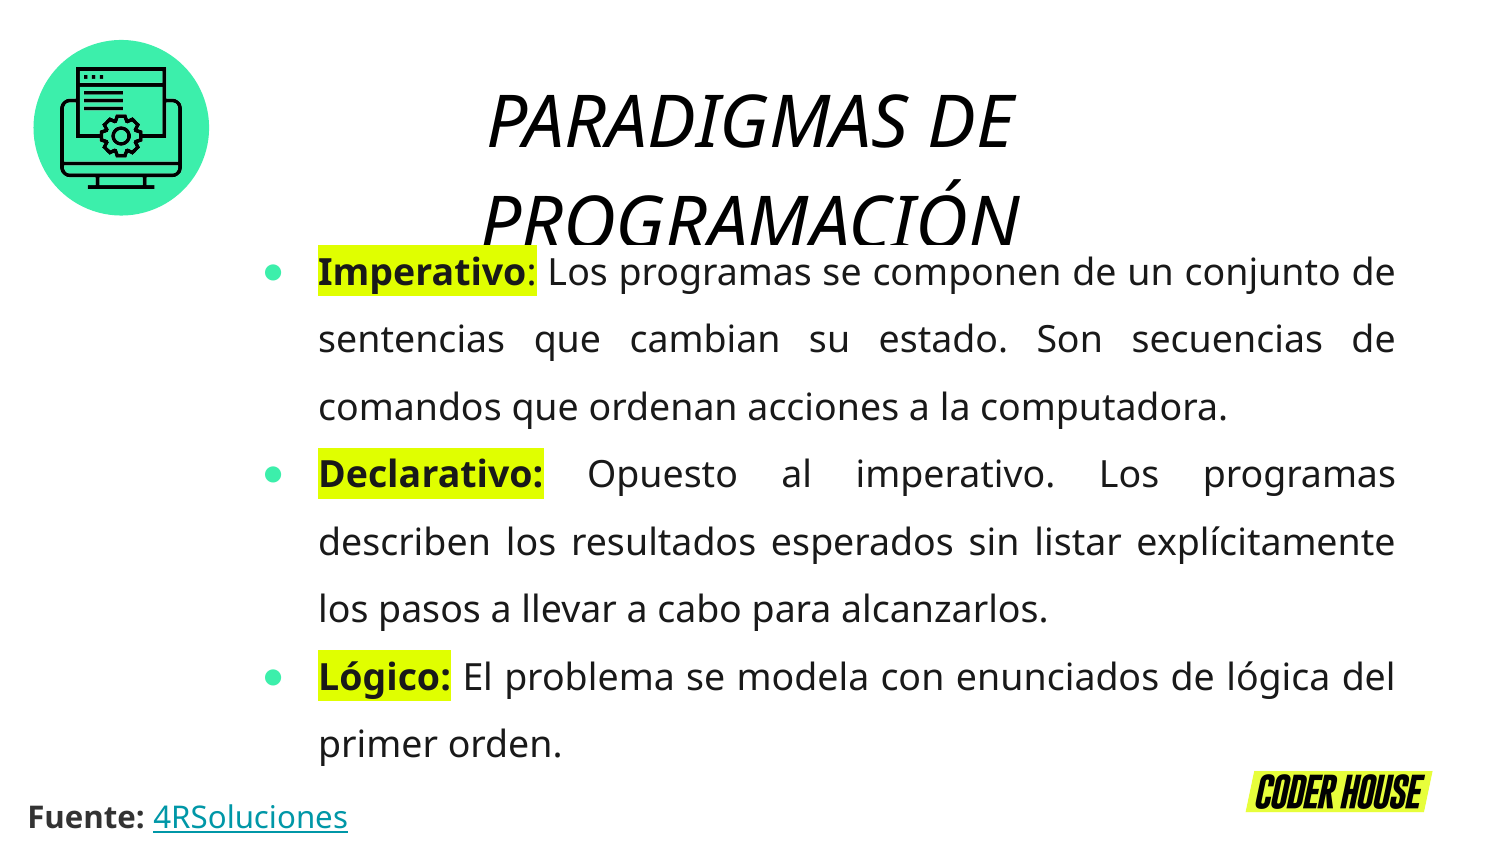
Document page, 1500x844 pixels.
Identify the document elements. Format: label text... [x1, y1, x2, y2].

text_box PARADIGMAS DE PROGRAMACIÓN [271, 46, 1229, 209]
picture [1241, 764, 1437, 819]
text_box Fuente: 4RSoluciones [12, 775, 505, 844]
text_box Imperativo: Los programas se componen de un conjunto de sentencias que cambian su estado. Son secuencias de comandos que ordenan acciones a la computadora. Declarativo: Opuesto al imperativo. Los programas describen los resultados esperados sin listar explícitamente los pasos a llevar a cabo para alcanzarlos. Lógico: El problema se modela con enunciados de lógica del primer orden. [228, 346, 1412, 765]
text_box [33, 39, 210, 216]
